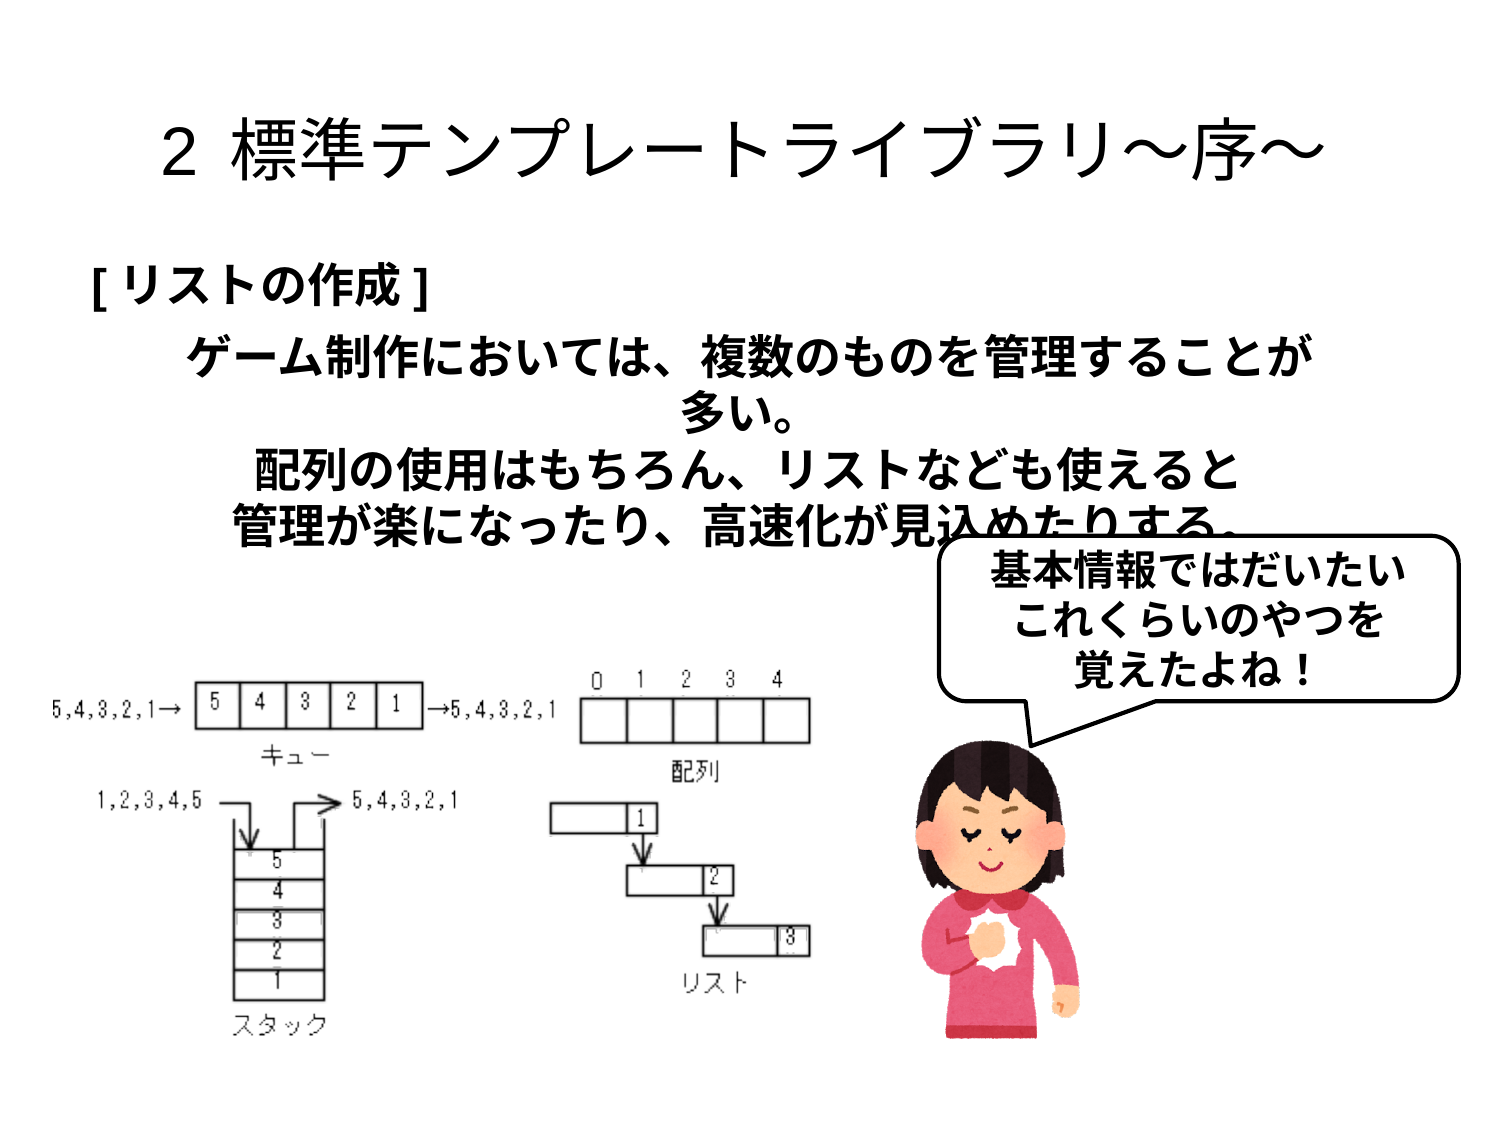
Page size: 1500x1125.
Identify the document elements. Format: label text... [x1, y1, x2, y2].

picture [52, 668, 823, 1050]
text_box ゲーム制作においては、複数のものを管理することが多い。 配列の使用はもちろん、リストなども使えると 管理が楽になったり、高速化が見込めたりする。 [147, 319, 1353, 561]
text_box [リストの作成] [76, 248, 561, 320]
text_box 基本情報ではだいたい これくらいのやつを 覚えたよね！ [936, 533, 1461, 729]
title 2 標準テンプレートライブラリ～序～ [100, 76, 1388, 219]
picture [867, 730, 1124, 1050]
